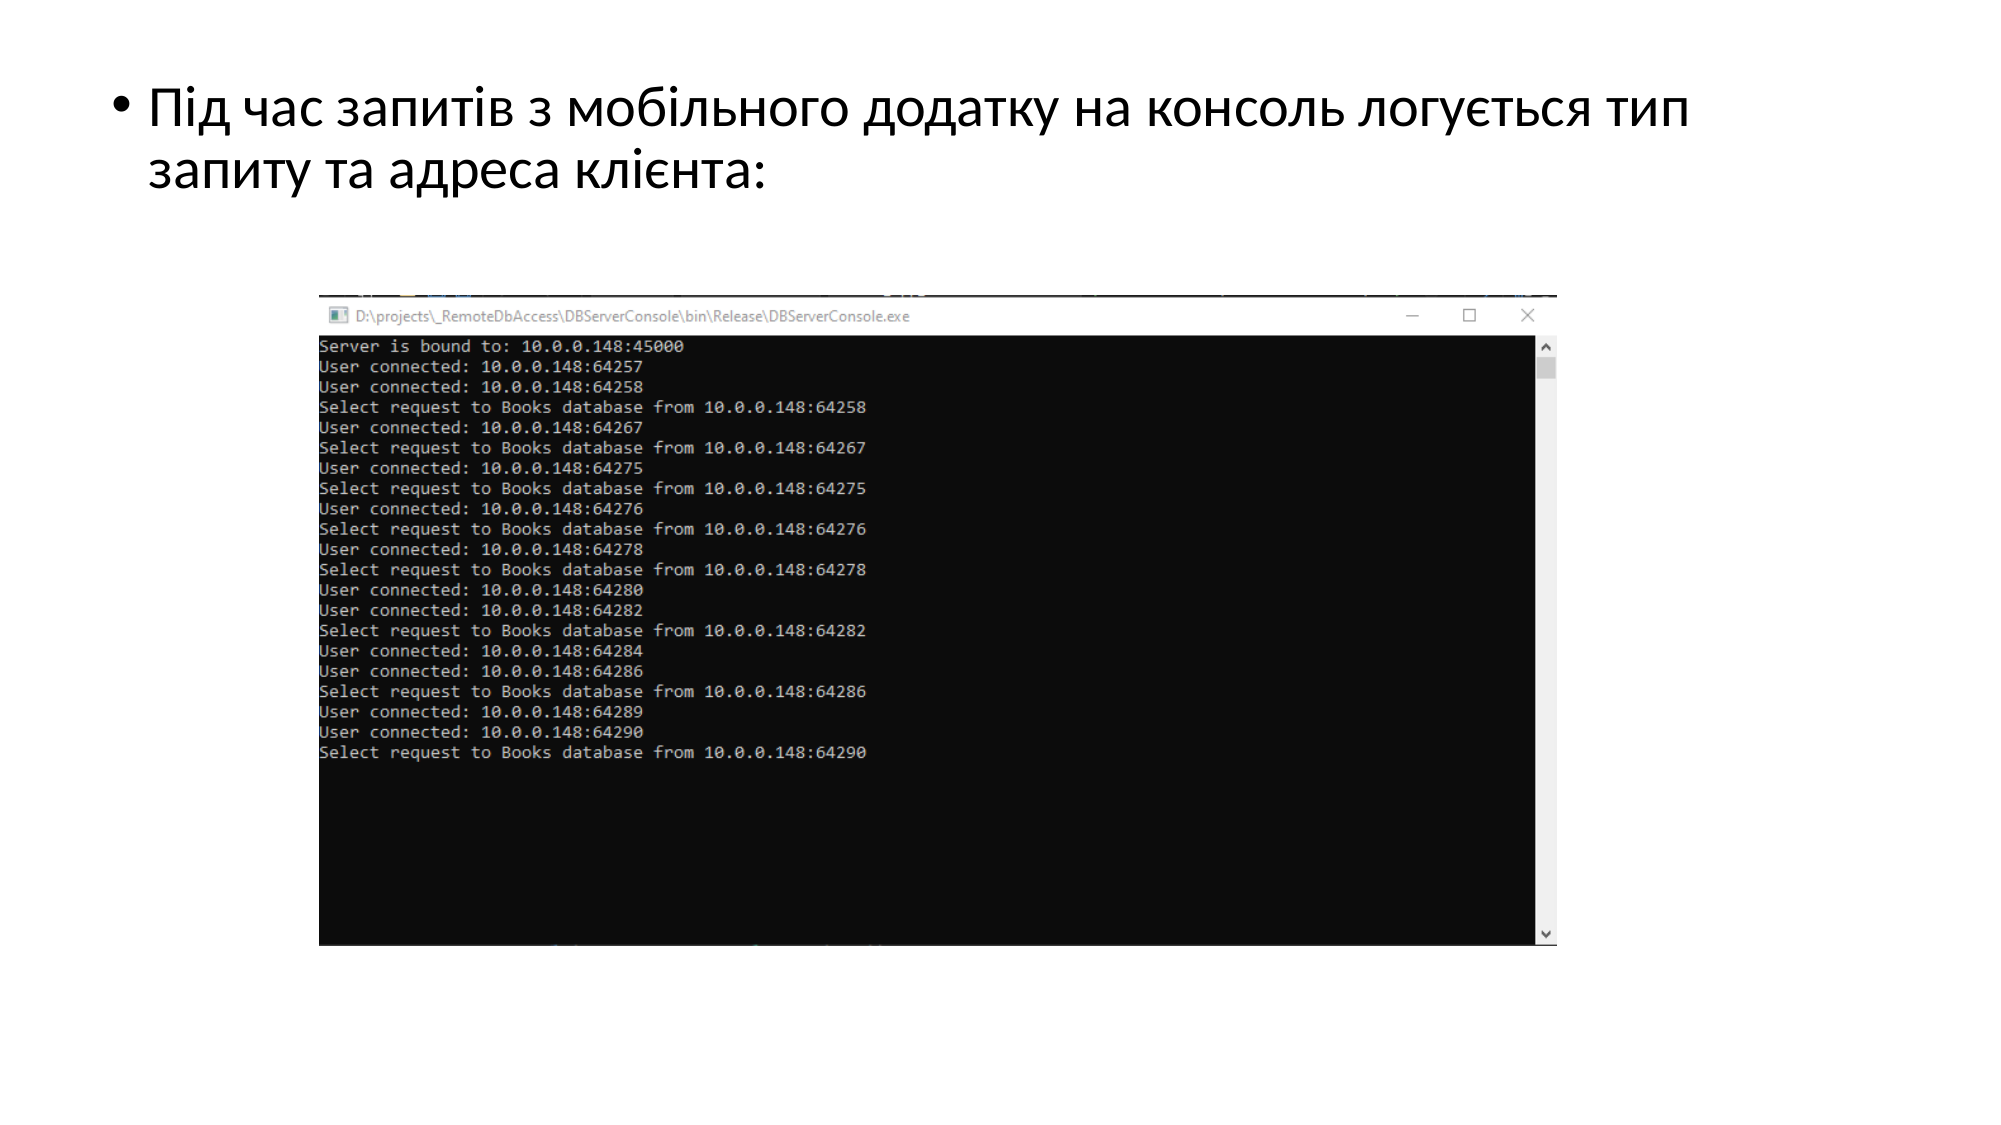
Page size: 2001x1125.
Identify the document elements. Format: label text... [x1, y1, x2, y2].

picture [319, 295, 1557, 946]
list Під час запитів з мобільного додатку на консоль логується тип запиту та адреса клієнта: [96, 68, 1822, 1028]
